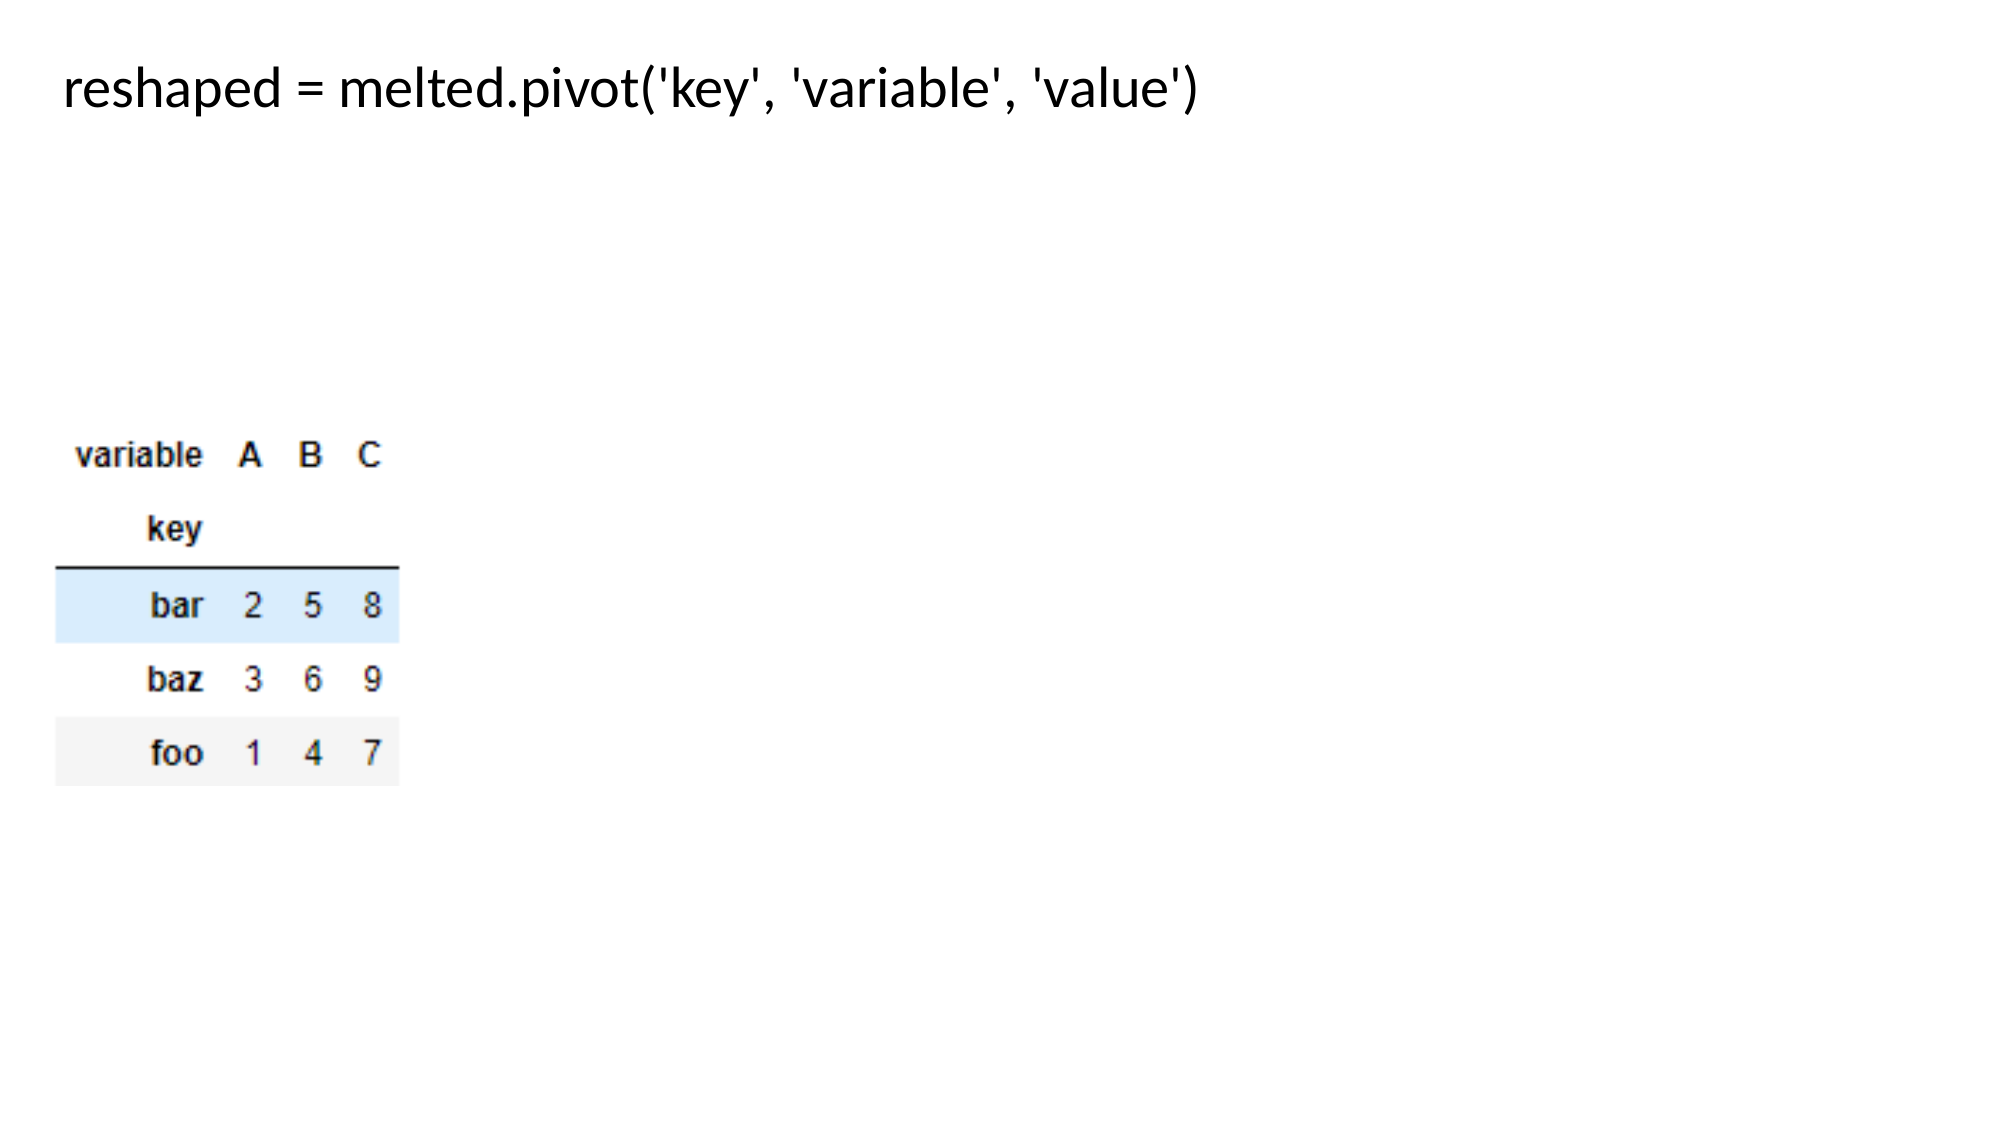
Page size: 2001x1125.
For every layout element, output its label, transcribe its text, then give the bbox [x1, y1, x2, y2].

text_box reshaped = melted.pivot('key', 'variable', 'value') [48, 41, 1945, 127]
picture [48, 411, 420, 786]
